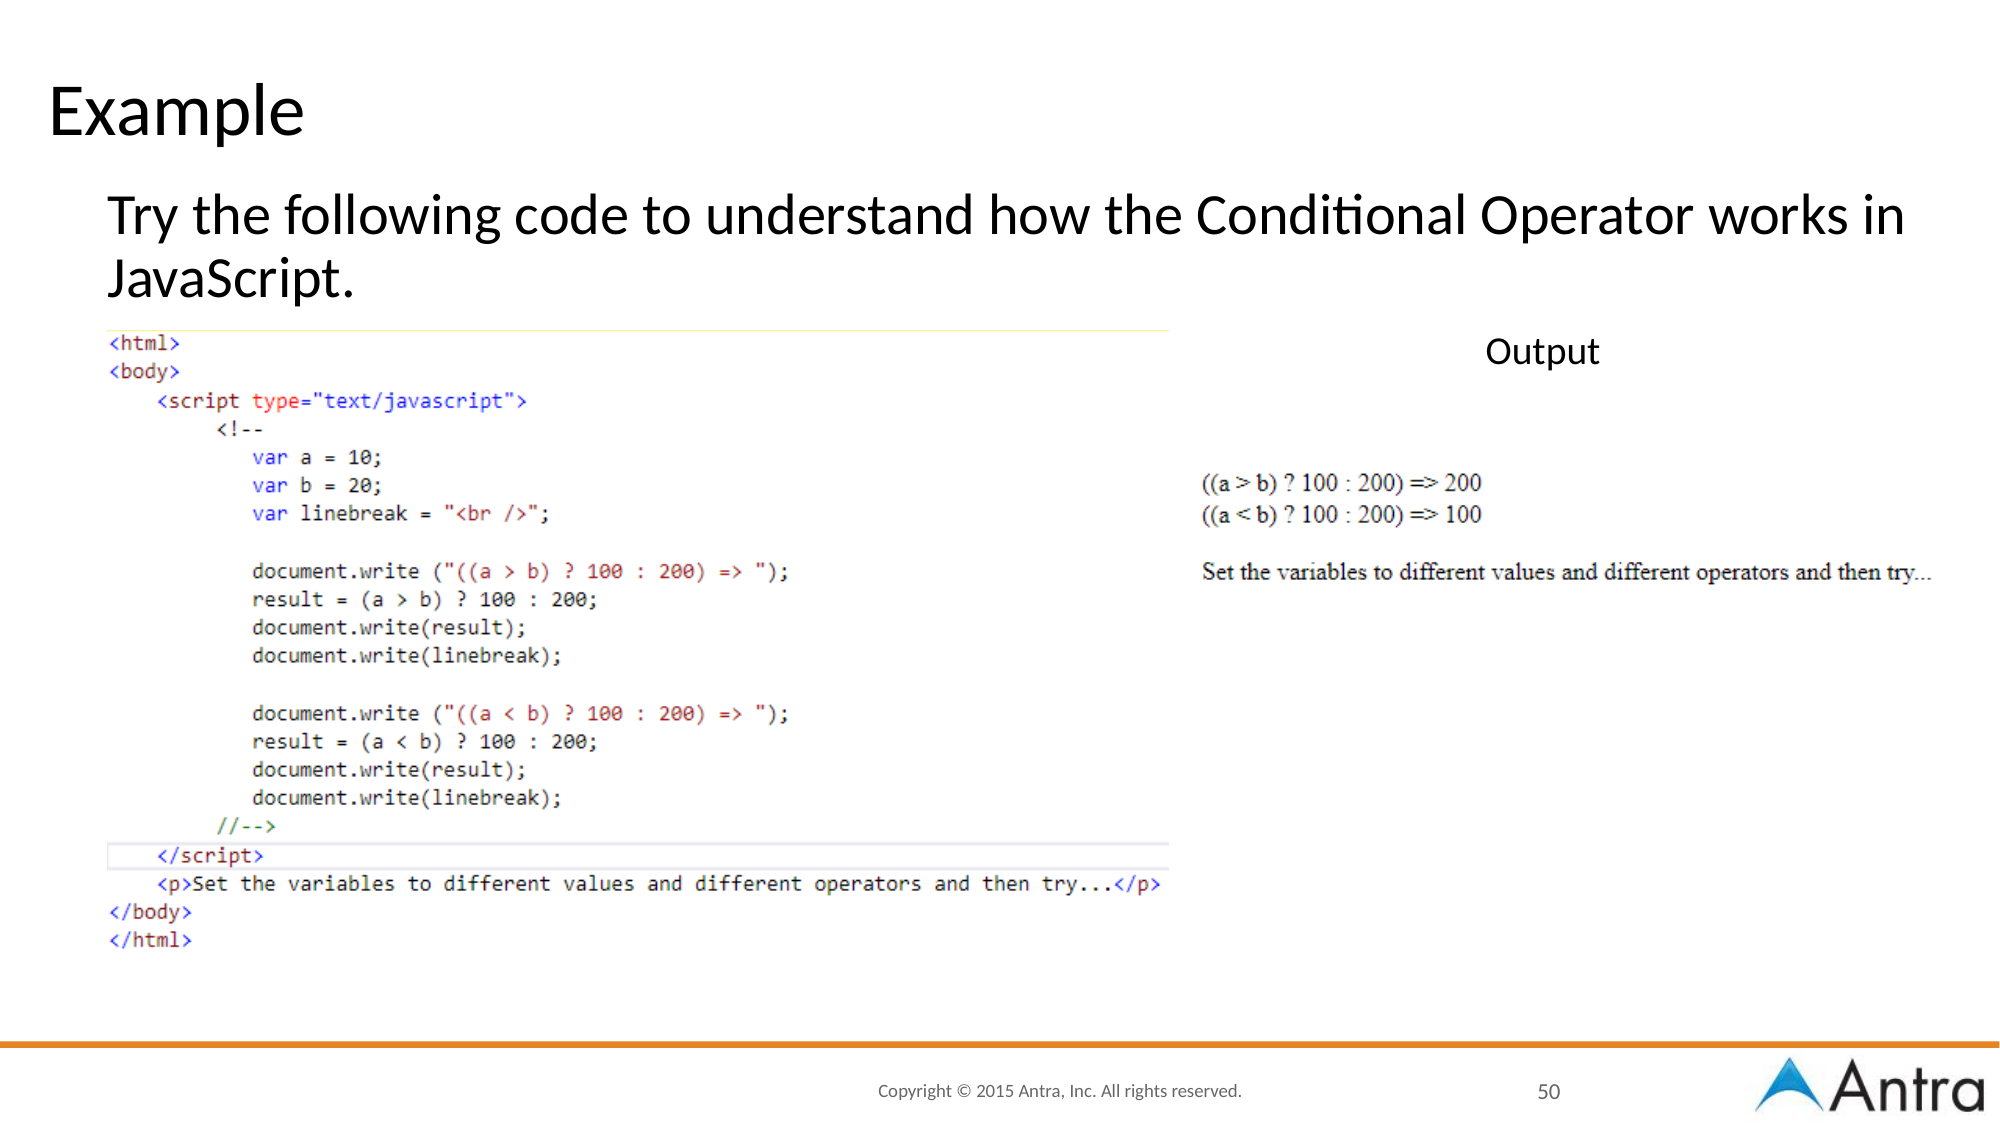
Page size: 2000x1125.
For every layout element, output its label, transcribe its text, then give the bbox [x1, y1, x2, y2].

picture [106, 329, 1169, 956]
text_box Output [1485, 330, 1636, 384]
picture [1744, 1048, 1994, 1122]
slide_number ‹#› [1498, 1075, 1561, 1106]
picture [1198, 466, 1939, 591]
list Try the following code to understand how the Conditional Operator works in JavaScript. [107, 184, 1921, 835]
title Example [48, 48, 1874, 150]
